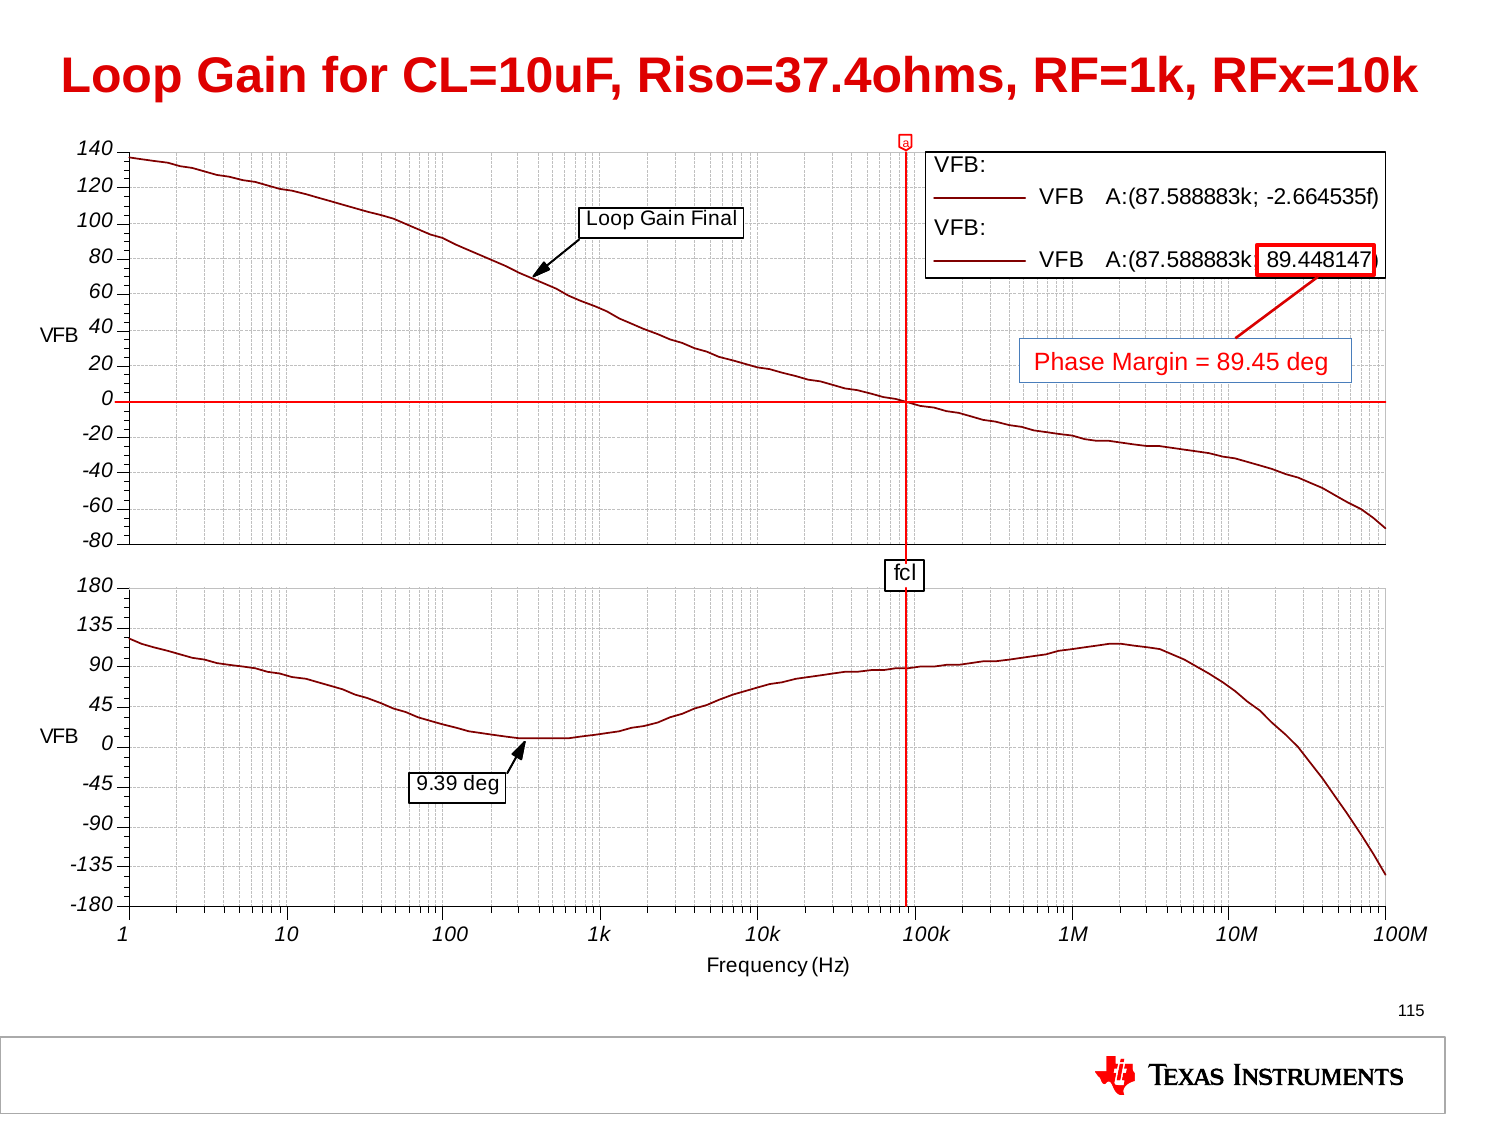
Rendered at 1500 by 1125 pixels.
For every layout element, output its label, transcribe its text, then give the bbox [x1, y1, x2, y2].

picture [1095, 1056, 1403, 1095]
picture [32, 123, 1430, 1003]
text_box Loop Gain for CL=10uF, Riso=37.4ohms, RF=1k, RFx=10k [45, 25, 1500, 119]
text_box <number> [1089, 992, 1440, 1027]
